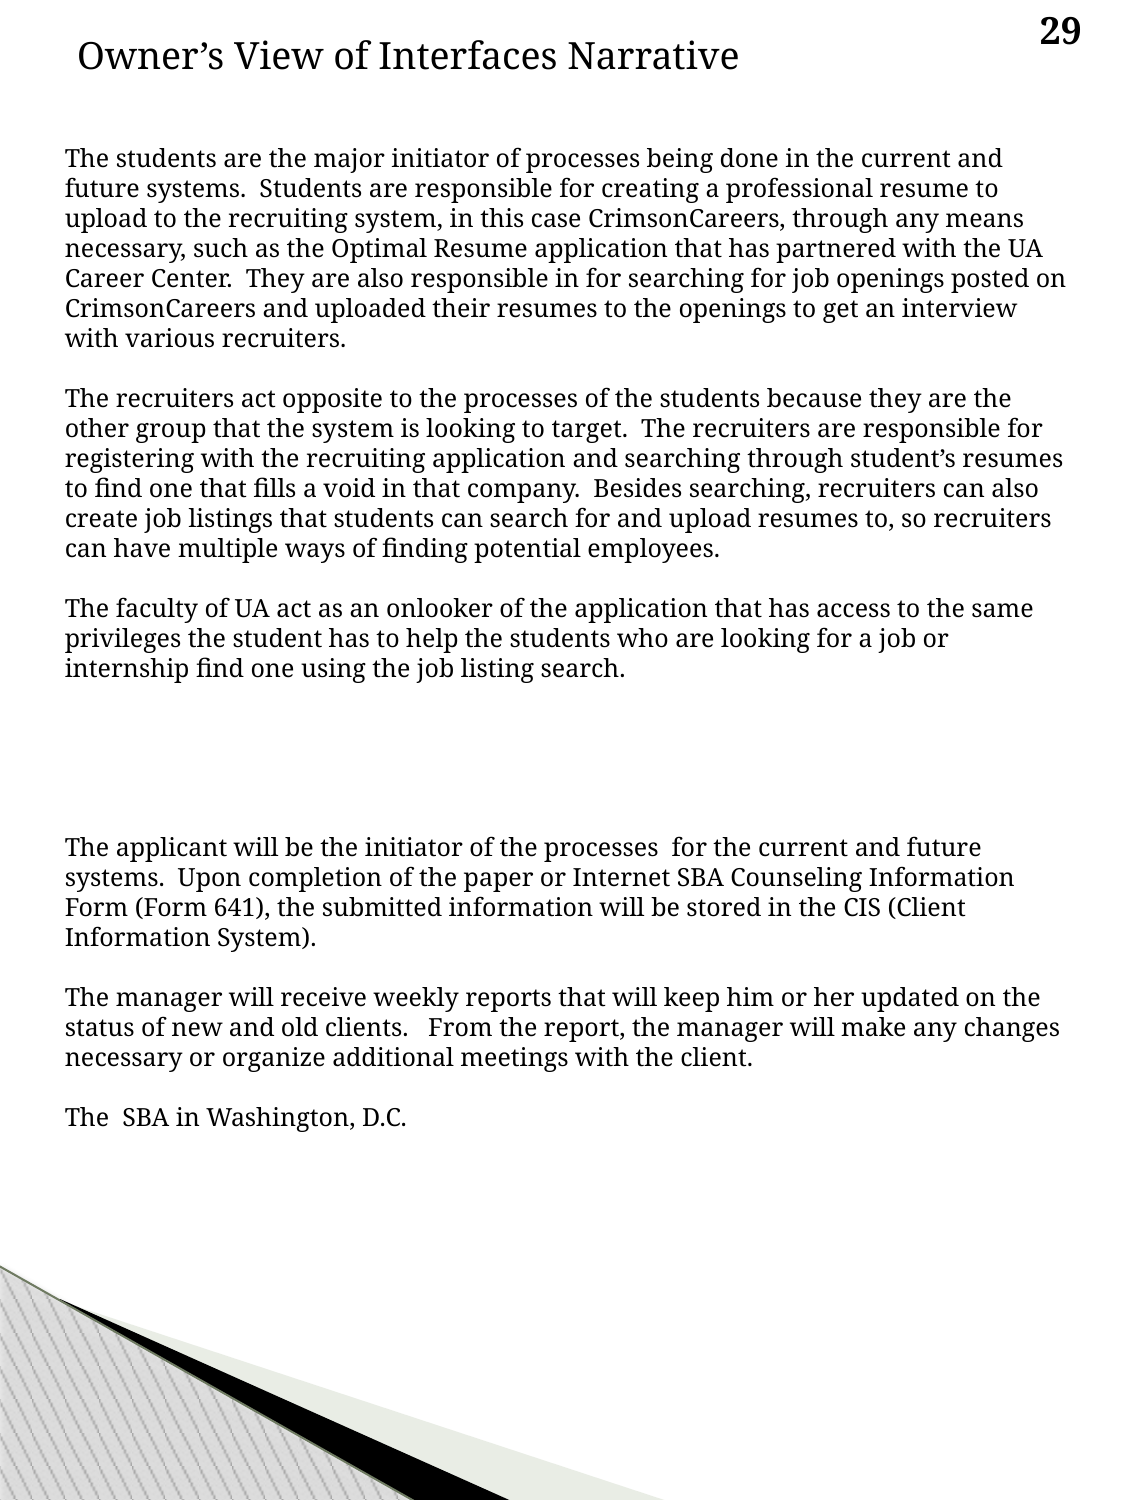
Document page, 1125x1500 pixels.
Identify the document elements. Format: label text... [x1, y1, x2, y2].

table_cell [0, 1270, 5, 1500]
text_box Owner’s View of Interfaces Narrative [62, 24, 1000, 85]
text_box The students are the major initiator of processes being done in the current and future systems. Students are responsible for creating a professional resume to upload to the recruiting system, in this case CrimsonCareers, through any means necessary, such as the Optimal Resume application that has partnered with the UA Career Center. They are also responsible in for searching for job openings posted on CrimsonCareers and uploaded their resumes to the openings to get an interview with various recruiters. The recruiters act opposite to the processes of the students because they are the other group that the system is looking to target. The recruiters are responsible for registering with the recruiting application and searching through student’s resumes to find one that fills a void in that company. Besides searching, recruiters can also create job listings that students can search for and upload resumes to, so recruiters can have multiple ways of finding potential employees. The faculty of UA act as an onlooker of the application that has access to the same privileges the student has to help the students who are looking for a job or internship find one using the job listing search. The applicant will be the initiator of the processes for the current and future systems. Upon completion of the paper or Internet SBA Counseling Information Form (Form 641), the submitted information will be stored in the CIS (Client Information System). The manager will receive weekly reports that will keep him or her updated on the status of new and old clients. From the report, the manager will make any changes necessary or organize additional meetings with the client. The SBA in Washington, D.C. [50, 135, 1088, 1169]
text_box 29 [1025, 0, 1113, 60]
